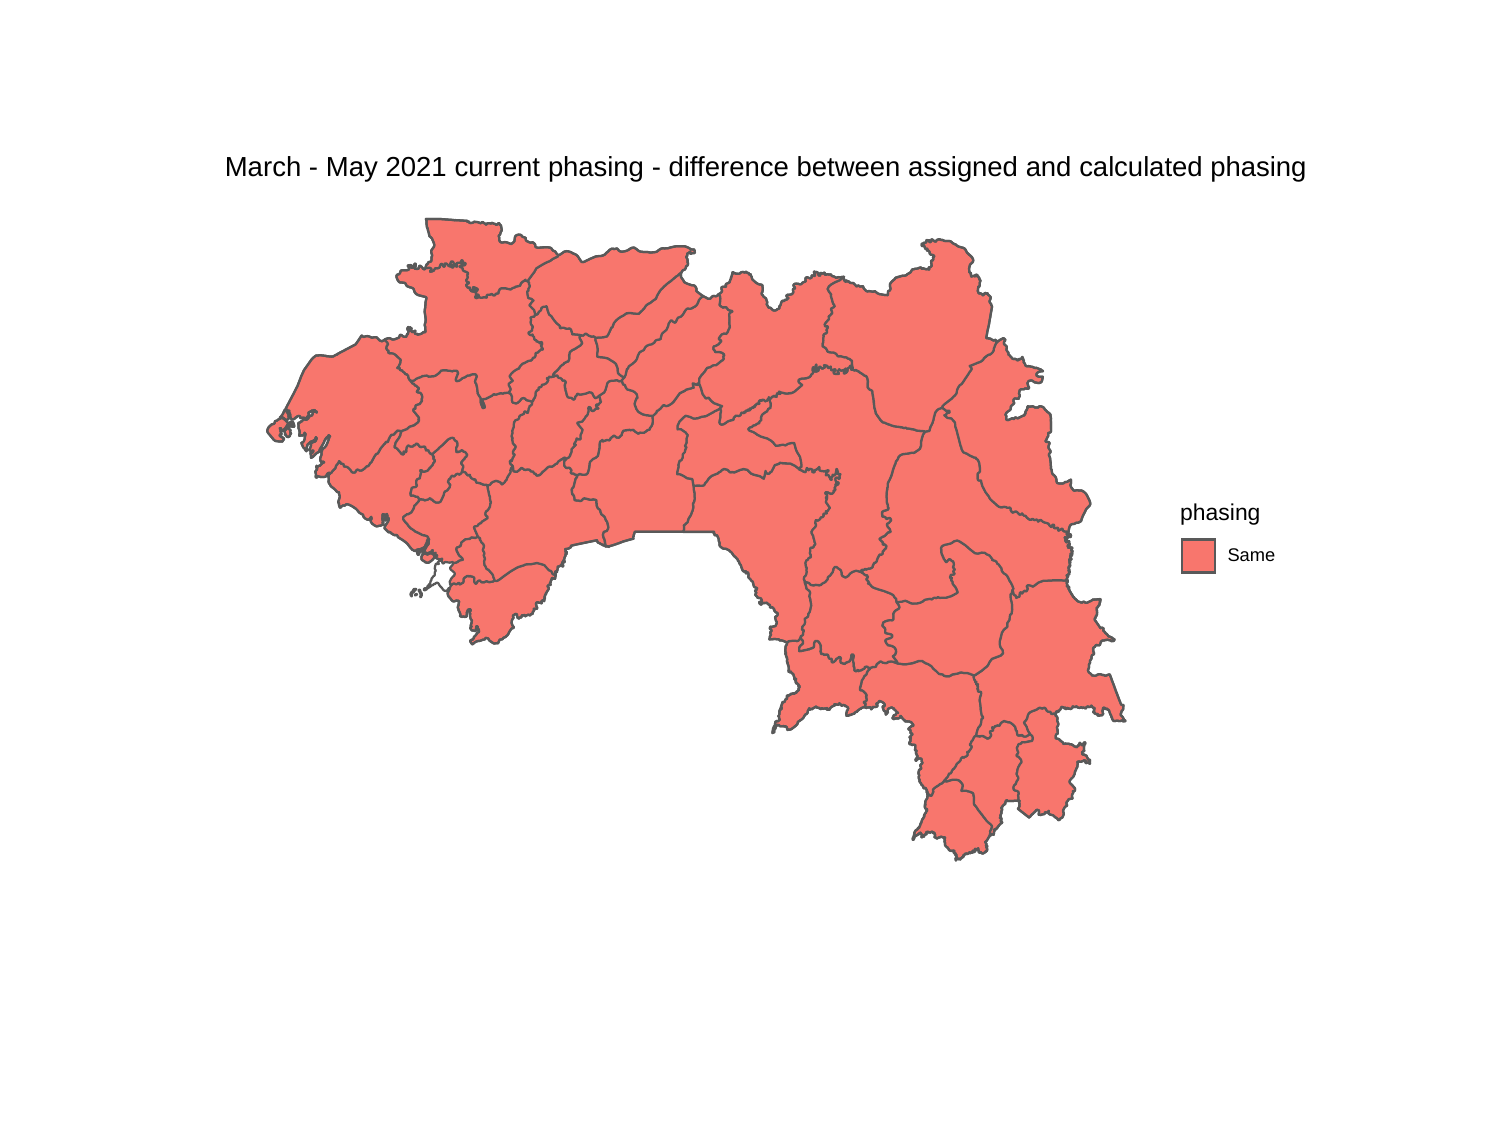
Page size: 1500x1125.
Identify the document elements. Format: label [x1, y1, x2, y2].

text_box [74, 149, 1426, 893]
